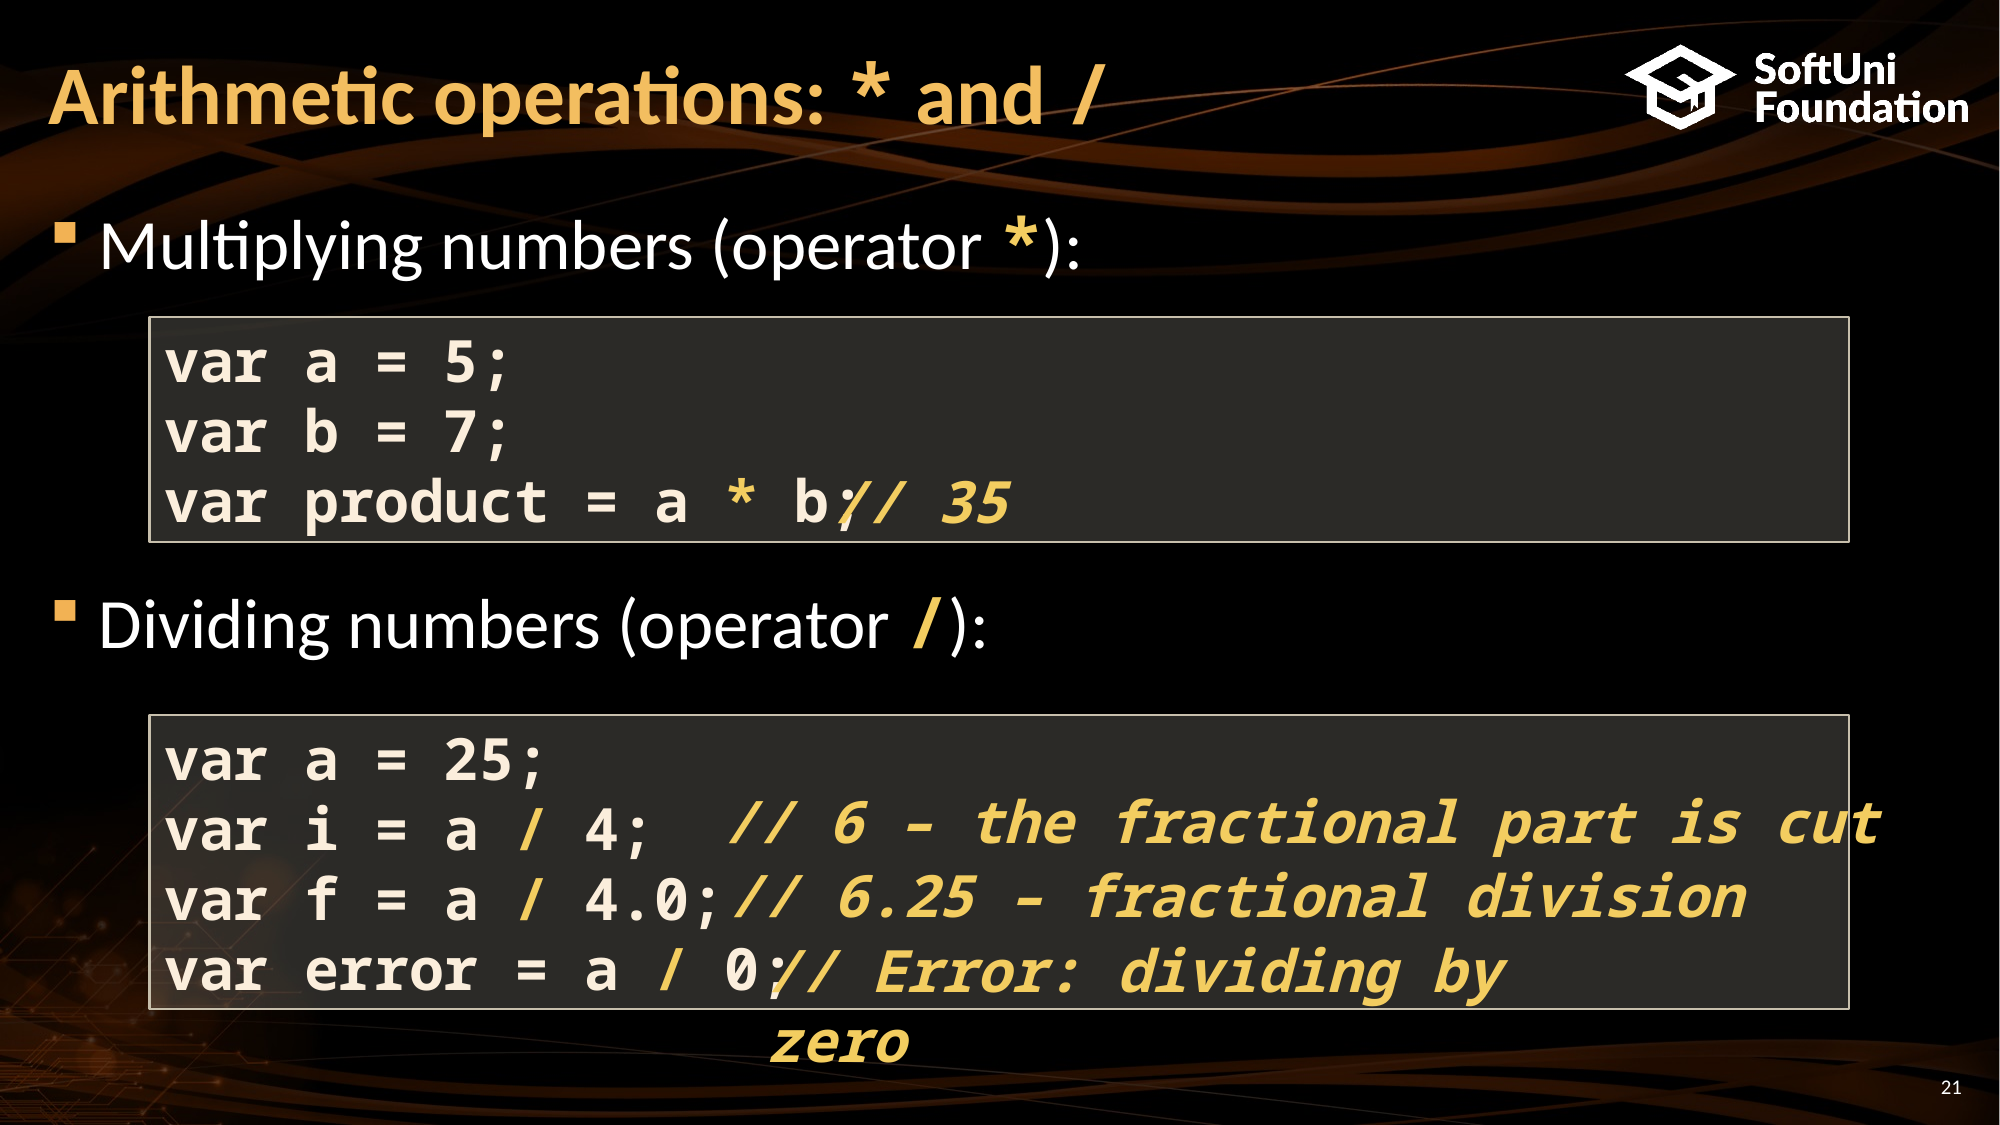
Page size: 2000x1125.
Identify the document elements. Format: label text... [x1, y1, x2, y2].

text_box var a = 25; var i = a / 4; var f = a / 4.0; var error = a / 0; [149, 714, 1850, 1010]
picture [0, 0, 2000, 1125]
text_box // 6 – the fractional part is cut [708, 777, 1893, 863]
list Multiplying numbers (operator *): Dividing numbers (operator /): [31, 188, 1968, 1103]
title Arithmetic operations: * and / [30, 6, 1602, 189]
text_box // 6.25 – fractional division [713, 851, 1759, 937]
text_box // Error: dividing by zero [751, 926, 1690, 1125]
text_box var a = 5; var b = 7; var product = a * b; [149, 316, 1850, 542]
text_box // 35 [817, 458, 1055, 543]
